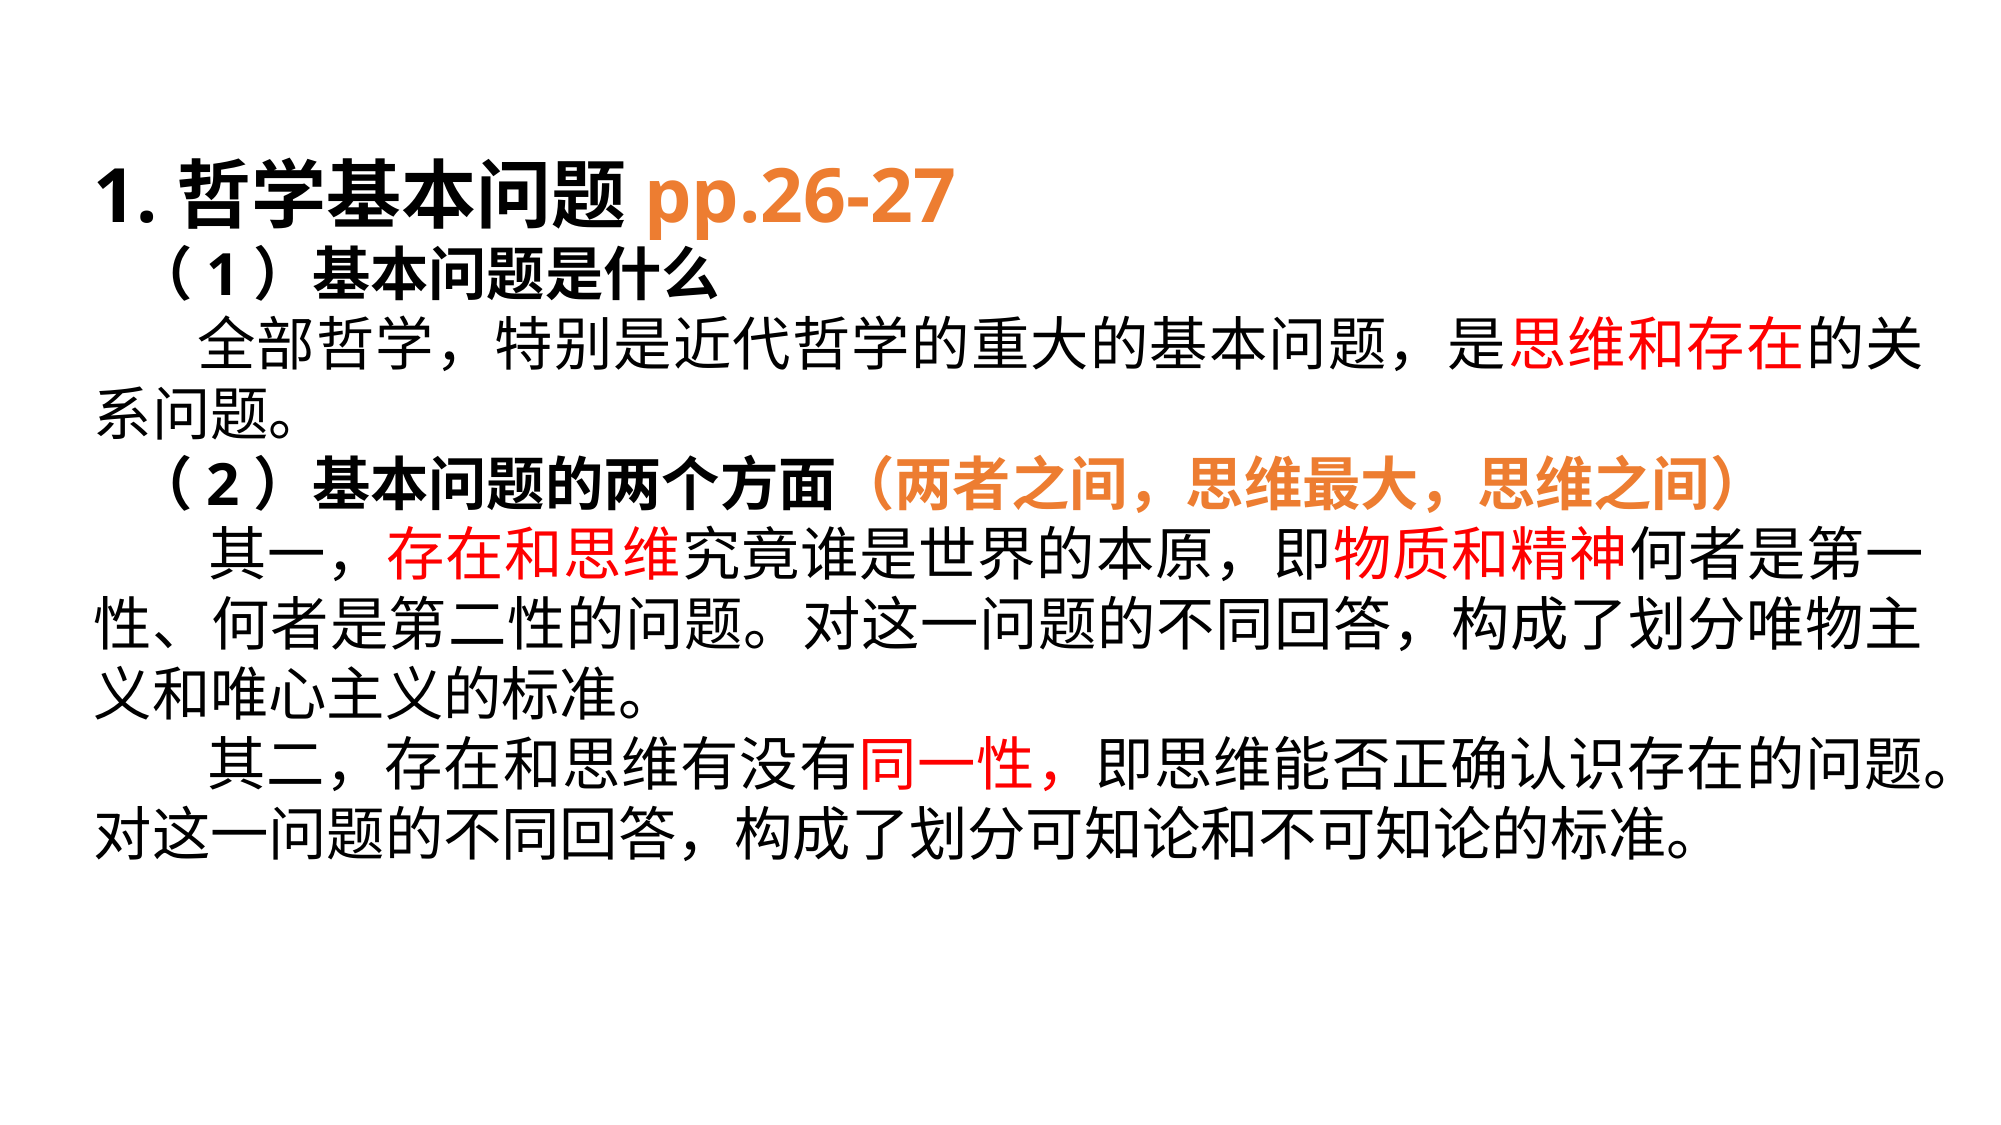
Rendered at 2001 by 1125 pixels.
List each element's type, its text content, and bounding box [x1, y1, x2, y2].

text_box 1.哲学基本问题pp.26-27 （1）基本问题是什么 全部哲学，特别是近代哲学的重大的基本问题，是思维和存在的关系问题。 （2）基本问题的两个方面（两者之间，思维最大，思维之间） 其一，存在和思维究竟谁是世界的本原，即物质和精神何者是第一性、何者是第二性的问题。对这一问题的不同回答，构成了划分唯物主义和唯心主义的标准。 其二，存在和思维有没有同一性，即思维能否正确认识存在的问题。对这一问题的不同回答，构成了划分可知论和不可知论的标准。 [79, 140, 1939, 875]
